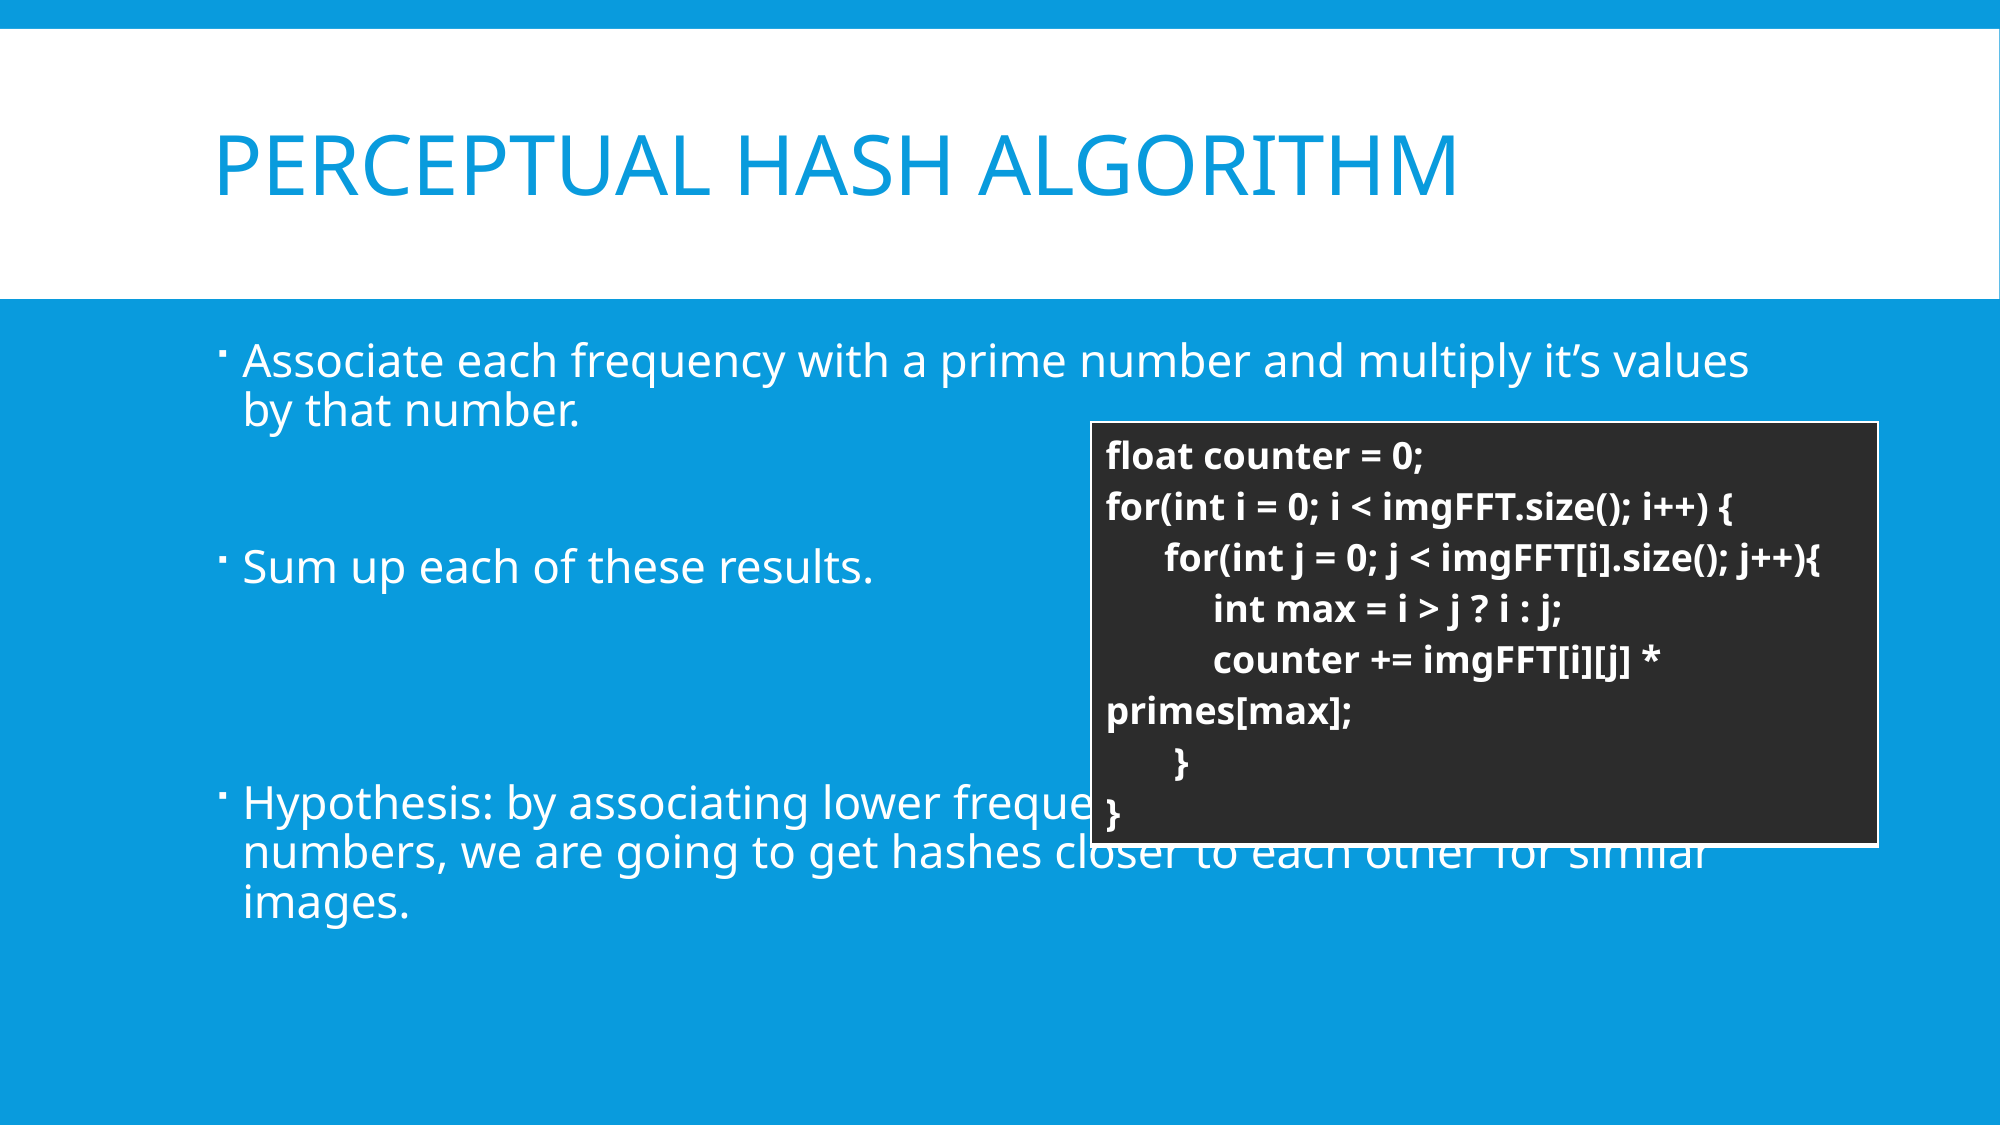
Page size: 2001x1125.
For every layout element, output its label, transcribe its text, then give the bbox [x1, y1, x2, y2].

list Associate each frequency with a prime number and multiply it’s values by that number. Sum up each of these results. Hypothesis: by associating lower frequencies with larger prime numbers, we are going to get hashes closer to each other for similar images. [197, 329, 1803, 1020]
title Perceptual Hash Algorithm [197, 46, 1803, 295]
table_header float counter = 0; for(int i = 0; i < imgFFT.size(); i++) { for(int j = 0; j < imgFFT[i].size(); j++){ int max = i > j ? i : j; counter += imgFFT[i][j] * primes[max]; } } [1092, 423, 1877, 843]
